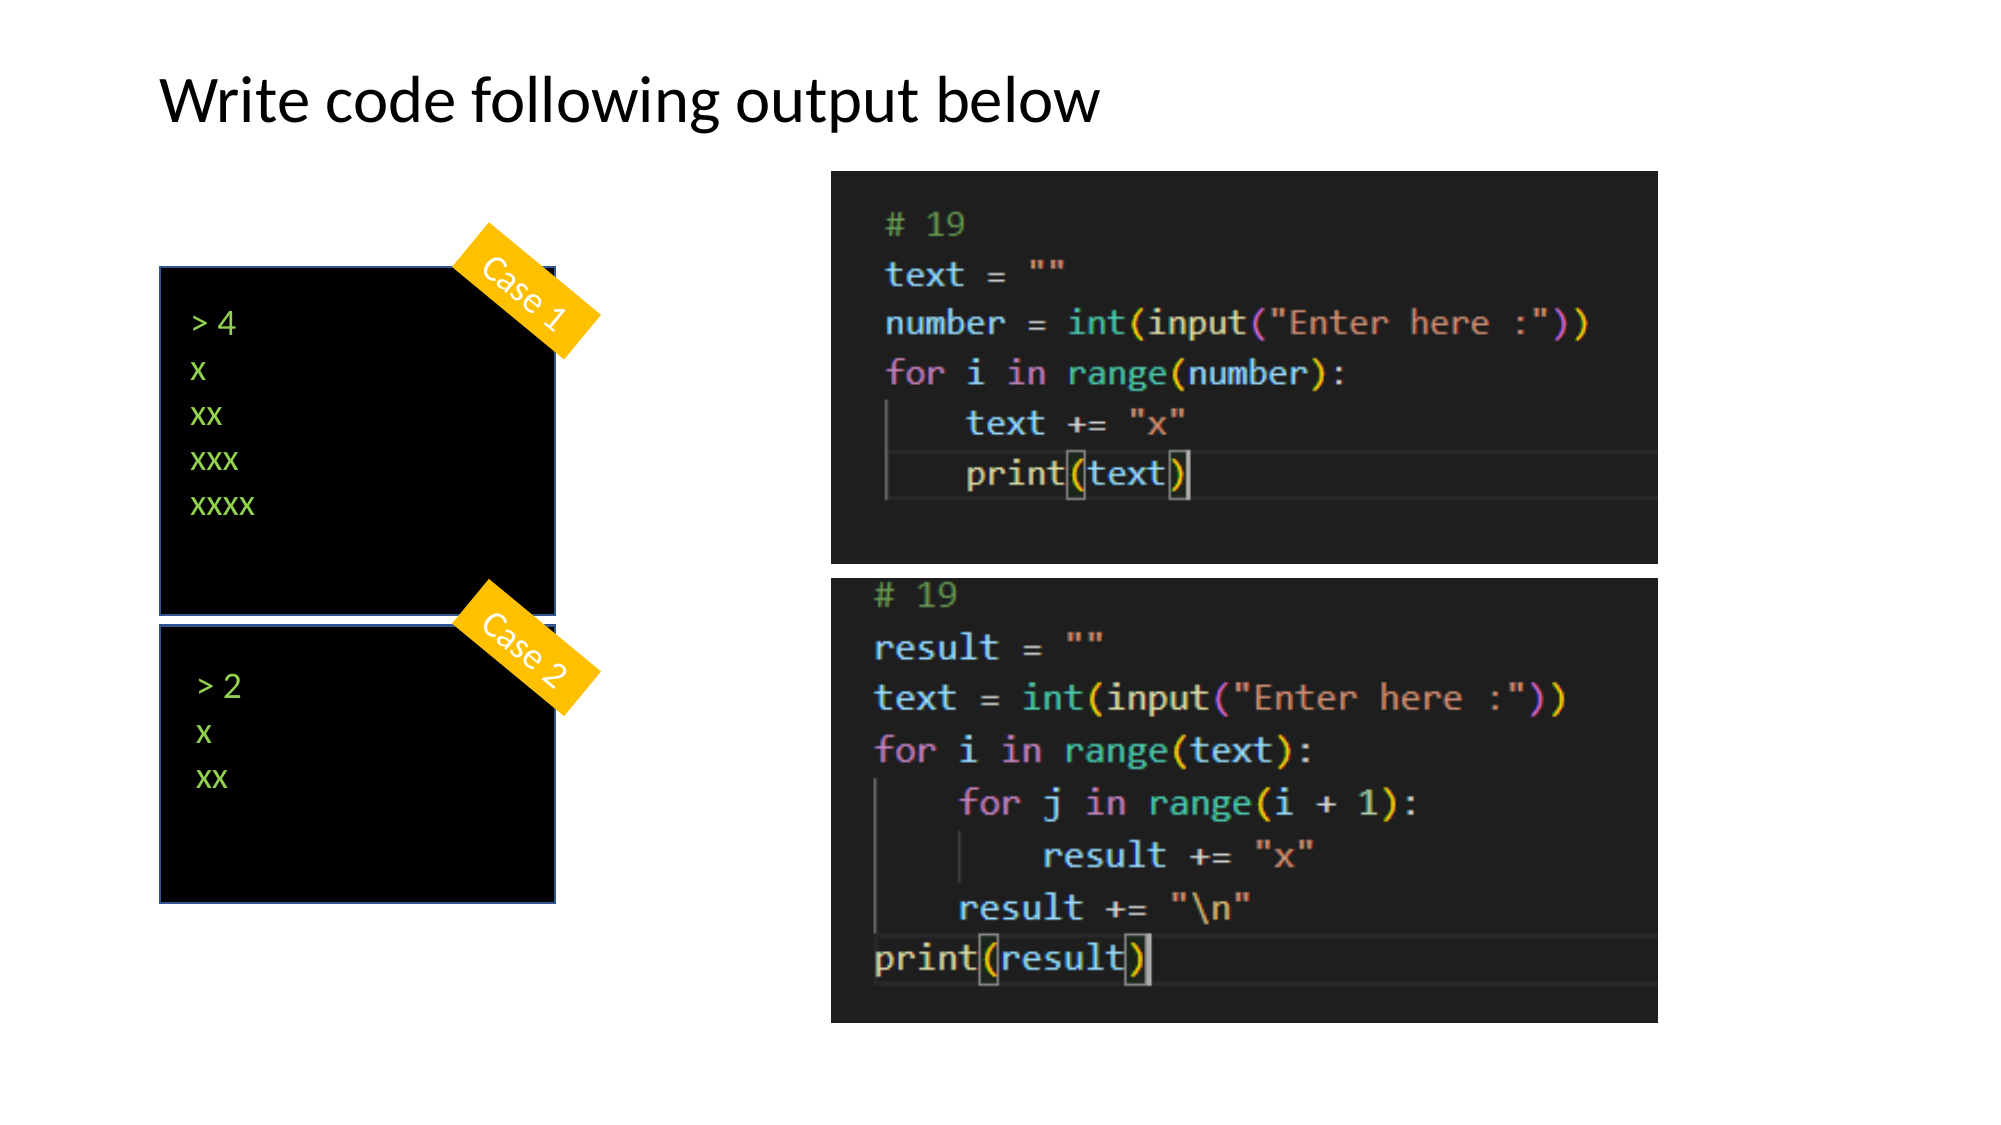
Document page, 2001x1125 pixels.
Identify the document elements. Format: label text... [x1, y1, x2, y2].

text_box > 2 x xx [181, 653, 258, 849]
text_box > 4 x xx xxx xxxx [175, 290, 582, 531]
picture [831, 578, 1658, 1023]
text_box [159, 266, 556, 616]
text_box Case 1 [450, 220, 603, 361]
picture [831, 171, 1658, 565]
text_box [159, 624, 556, 904]
text_box Case 2 [450, 577, 603, 718]
text_box Write code following output below [144, 47, 1117, 143]
